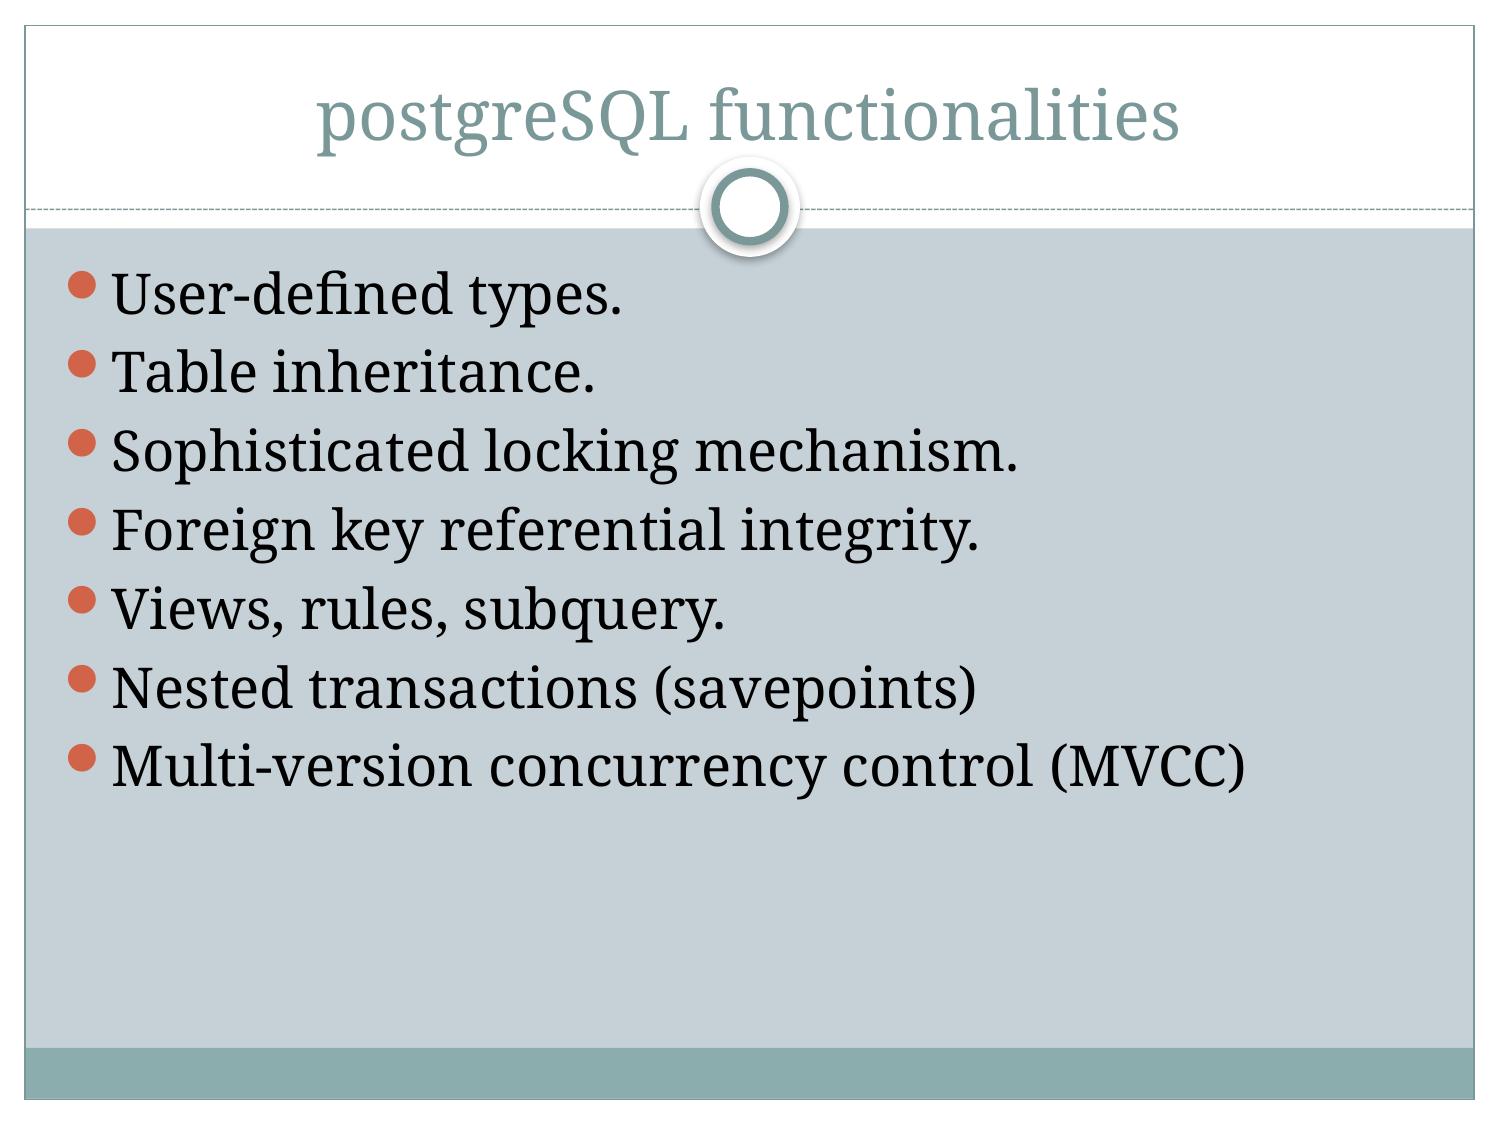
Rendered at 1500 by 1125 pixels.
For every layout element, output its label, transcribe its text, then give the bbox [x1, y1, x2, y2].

title postgreSQL functionalities [49, 37, 1450, 162]
list User-defined types. Table inheritance. Sophisticated locking mechanism. Foreign key referential integrity. Views, rules, subquery. Nested transactions (savepoints) Multi-version concurrency control (MVCC) [49, 250, 1445, 1001]
